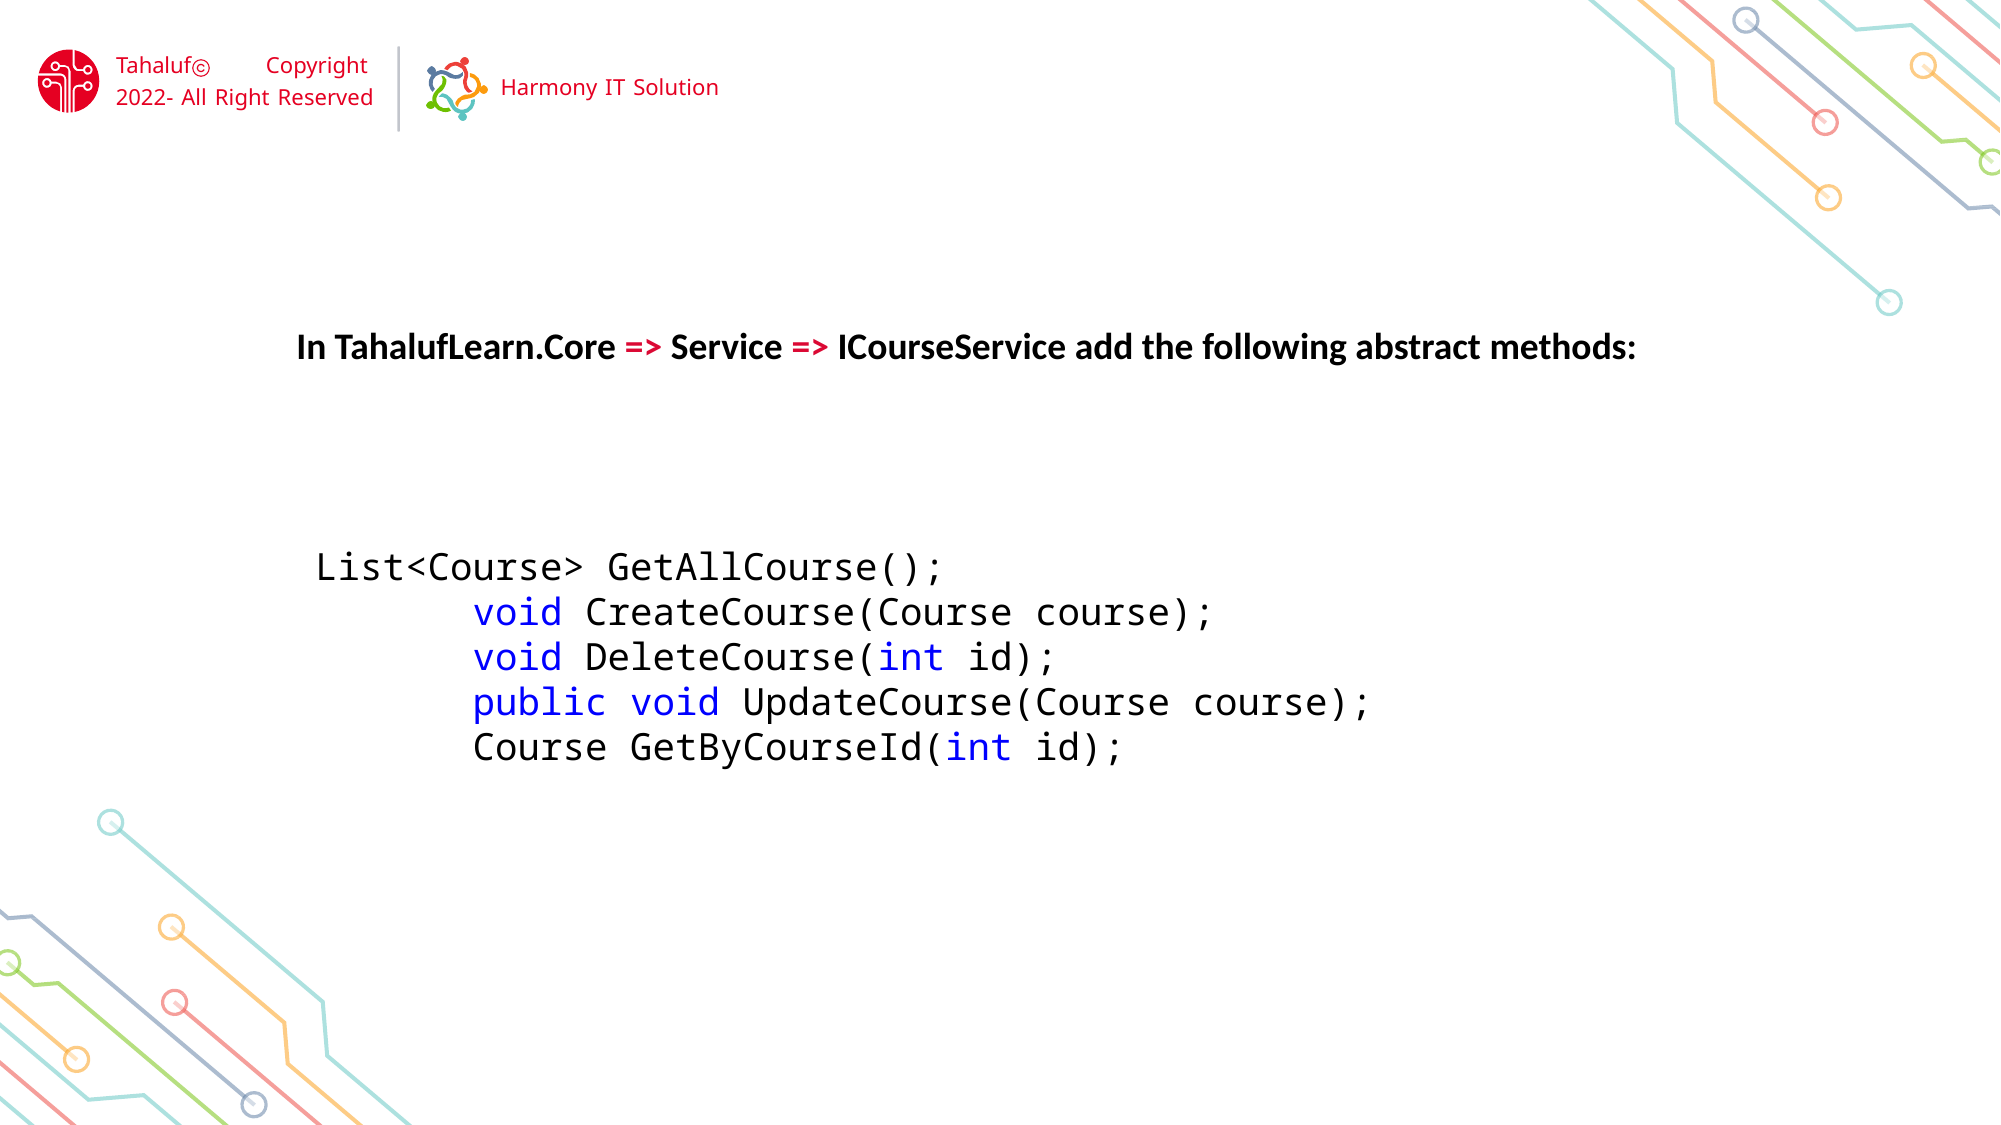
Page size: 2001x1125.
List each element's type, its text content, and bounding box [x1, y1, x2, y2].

text_box [37, 49, 100, 113]
text_box List<Course> GetAllCourse(); void CreateCourse(Course course); void DeleteCourse(int id); public void UpdateCourse(Course course); Course GetByCourseId(int id); [277, 535, 1745, 776]
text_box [1587, 0, 2000, 317]
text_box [0, 808, 413, 1125]
text_box In TahalufLearn.Core => Service => ICourseService add the following abstract methods: [281, 314, 1843, 375]
picture [192, 59, 210, 77]
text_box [426, 57, 488, 121]
text_box Harmony IT Solution [499, 71, 733, 100]
text_box Tahaluf Copyright 2022- All Right Reserved [114, 45, 378, 110]
